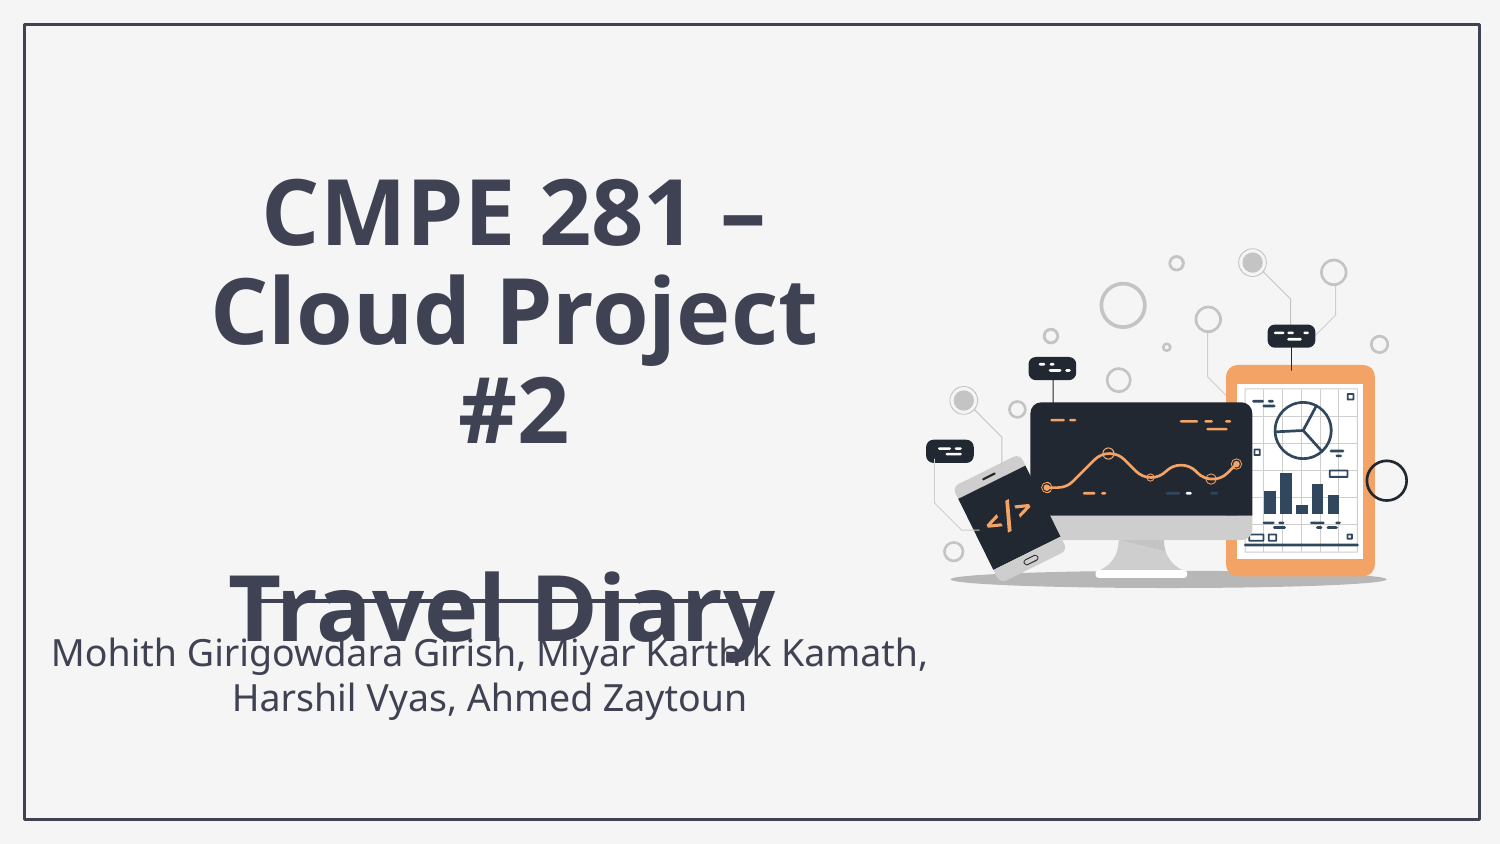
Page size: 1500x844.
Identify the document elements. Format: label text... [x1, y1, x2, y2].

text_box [925, 248, 1409, 589]
title CMPE 281 – Cloud Project #2 Travel Diary [140, 151, 888, 589]
subtitle Mohith Girigowdara Girish, Miyar Karthik Kamath, Harshil Vyas, Ahmed Zaytoun [34, 613, 946, 693]
